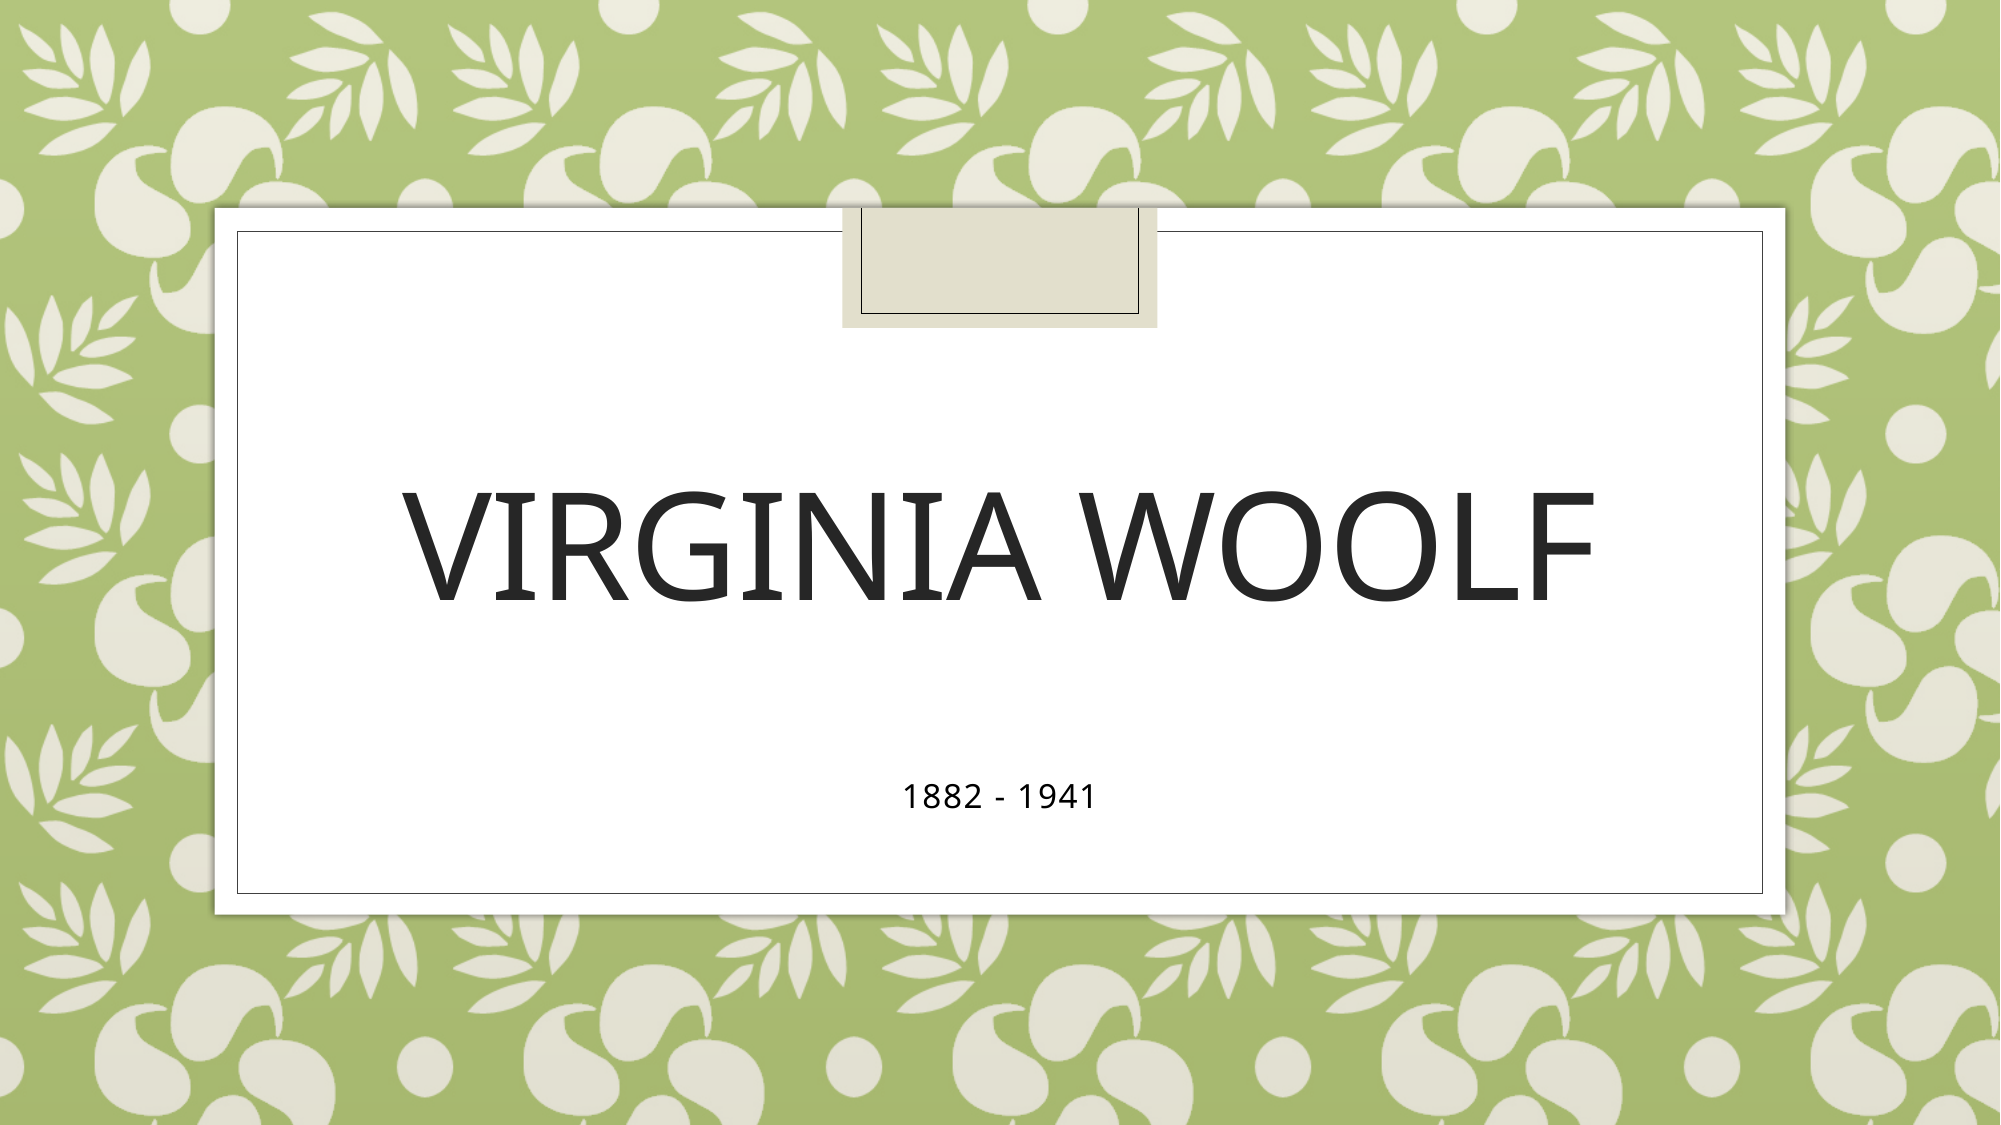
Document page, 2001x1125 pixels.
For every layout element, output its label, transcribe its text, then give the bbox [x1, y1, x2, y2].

subtitle 1882 - 1941 [256, 768, 1745, 844]
title Virginia woolf [256, 343, 1744, 768]
